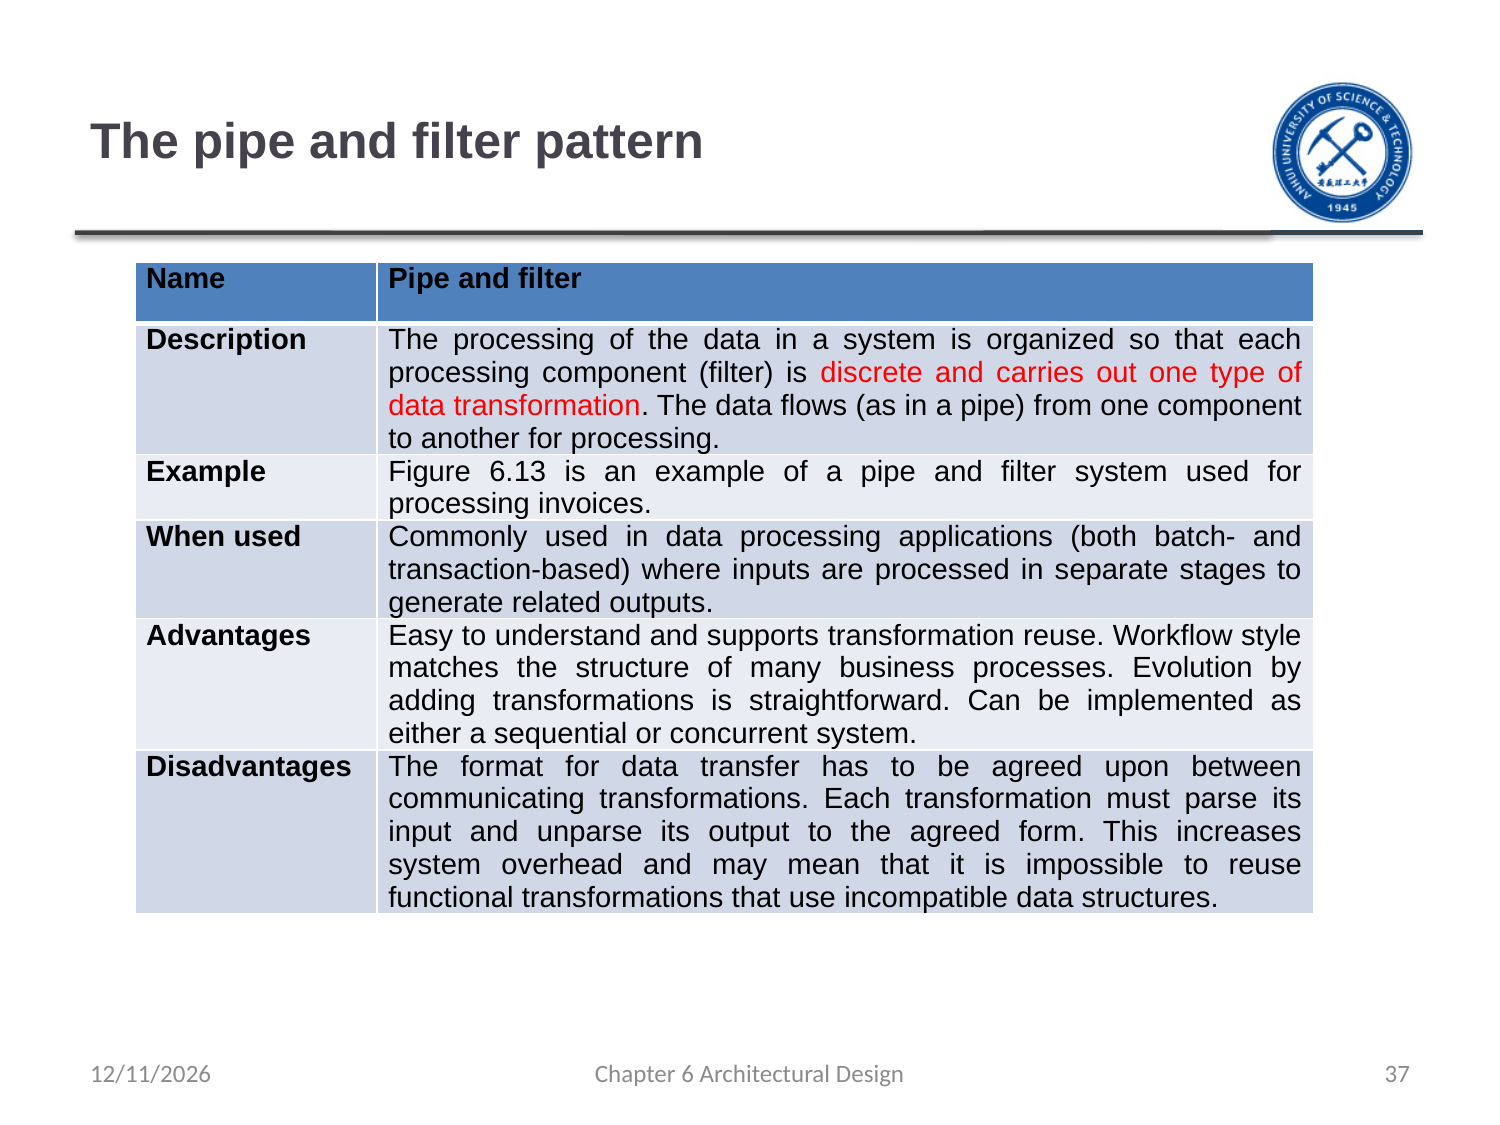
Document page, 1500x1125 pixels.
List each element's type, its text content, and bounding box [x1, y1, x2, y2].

table_cell Figure 6.13 is an example of a pipe and filter system used for processing invoices. [378, 455, 1313, 519]
table_cell Commonly used in data processing applications (both batch- and transaction-based) where inputs are processed in separate stages to generate related outputs. [378, 521, 1313, 618]
footer Chapter 6 Architectural Design [512, 1042, 988, 1103]
table_header Name [136, 263, 376, 321]
slide_number 37 [1074, 1042, 1425, 1103]
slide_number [75, 1042, 425, 1103]
table_cell Description [136, 326, 376, 454]
table_cell The format for data transfer has to be agreed upon between communicating transformations. Each transformation must parse its input and unparse its output to the agreed form. This increases system overhead and may mean that it is impossible to reuse functional transformations that use incompatible data structures. [378, 751, 1313, 913]
table_cell When used [136, 521, 376, 618]
table_cell Easy to understand and supports transformation reuse. Workflow style matches the structure of many business processes. Evolution by adding transformations is straightforward. Can be implemented as either a sequential or concurrent system. [378, 619, 1313, 749]
picture [1223, 34, 1430, 230]
table_cell The processing of the data in a system is organized so that each processing component (filter) is discrete and carries out one type of data transformation. The data flows (as in a pipe) from one component to another for processing. [378, 326, 1313, 454]
table_cell Disadvantages [136, 751, 376, 913]
table_cell Advantages [136, 619, 376, 749]
table_cell Example [136, 455, 376, 519]
title The pipe and filter pattern [74, 44, 1272, 233]
table_header Pipe and filter [378, 263, 1313, 321]
